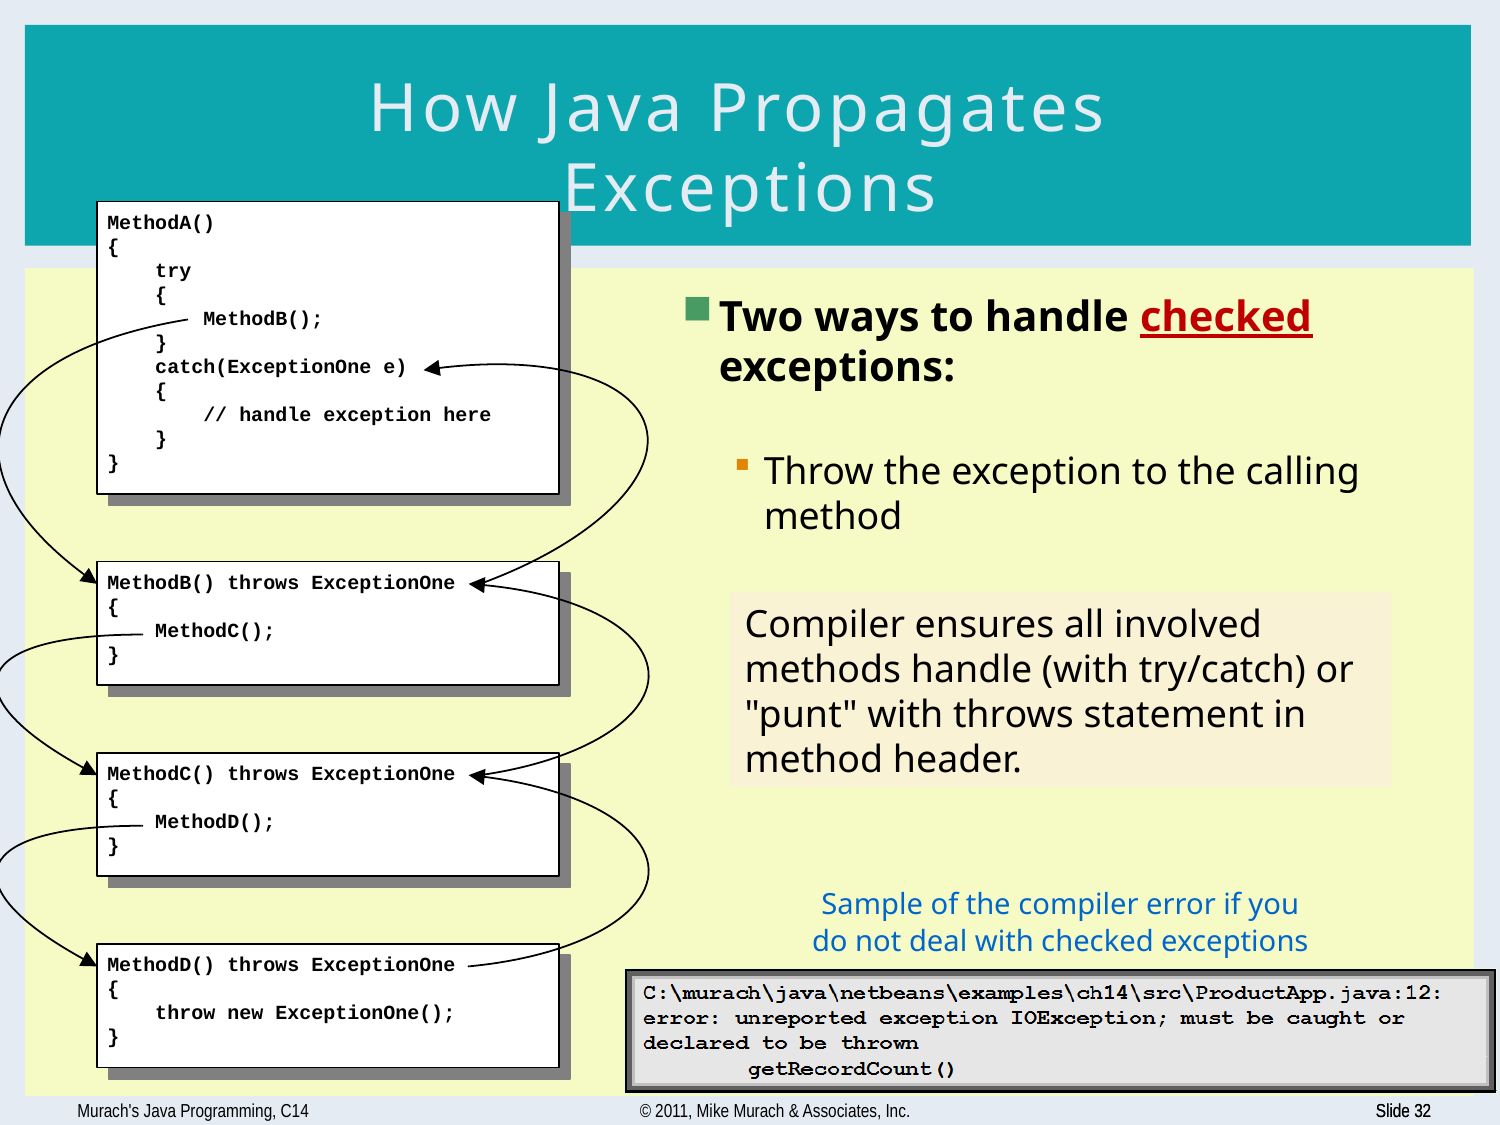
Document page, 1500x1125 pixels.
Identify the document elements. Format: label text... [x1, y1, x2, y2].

text_box Compiler ensures all involved methods handle (with try/catch) or "punt" with throws statement in method header. [729, 592, 1392, 787]
list Two ways to handle checked exceptions: Throw the exception to the calling method Catch the exception and handle it [680, 281, 1461, 967]
slide_number Murach's Java Programming, C14 [62, 1092, 413, 1125]
title How Java Propagates Exceptions [62, 58, 1438, 232]
text_box Sample of the compiler error if you do not deal with checked exceptions [789, 875, 1332, 965]
footer © 2011, Mike Murach & Associates, Inc. [500, 1092, 1050, 1125]
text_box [0, 196, 677, 1084]
picture [624, 968, 1497, 1094]
